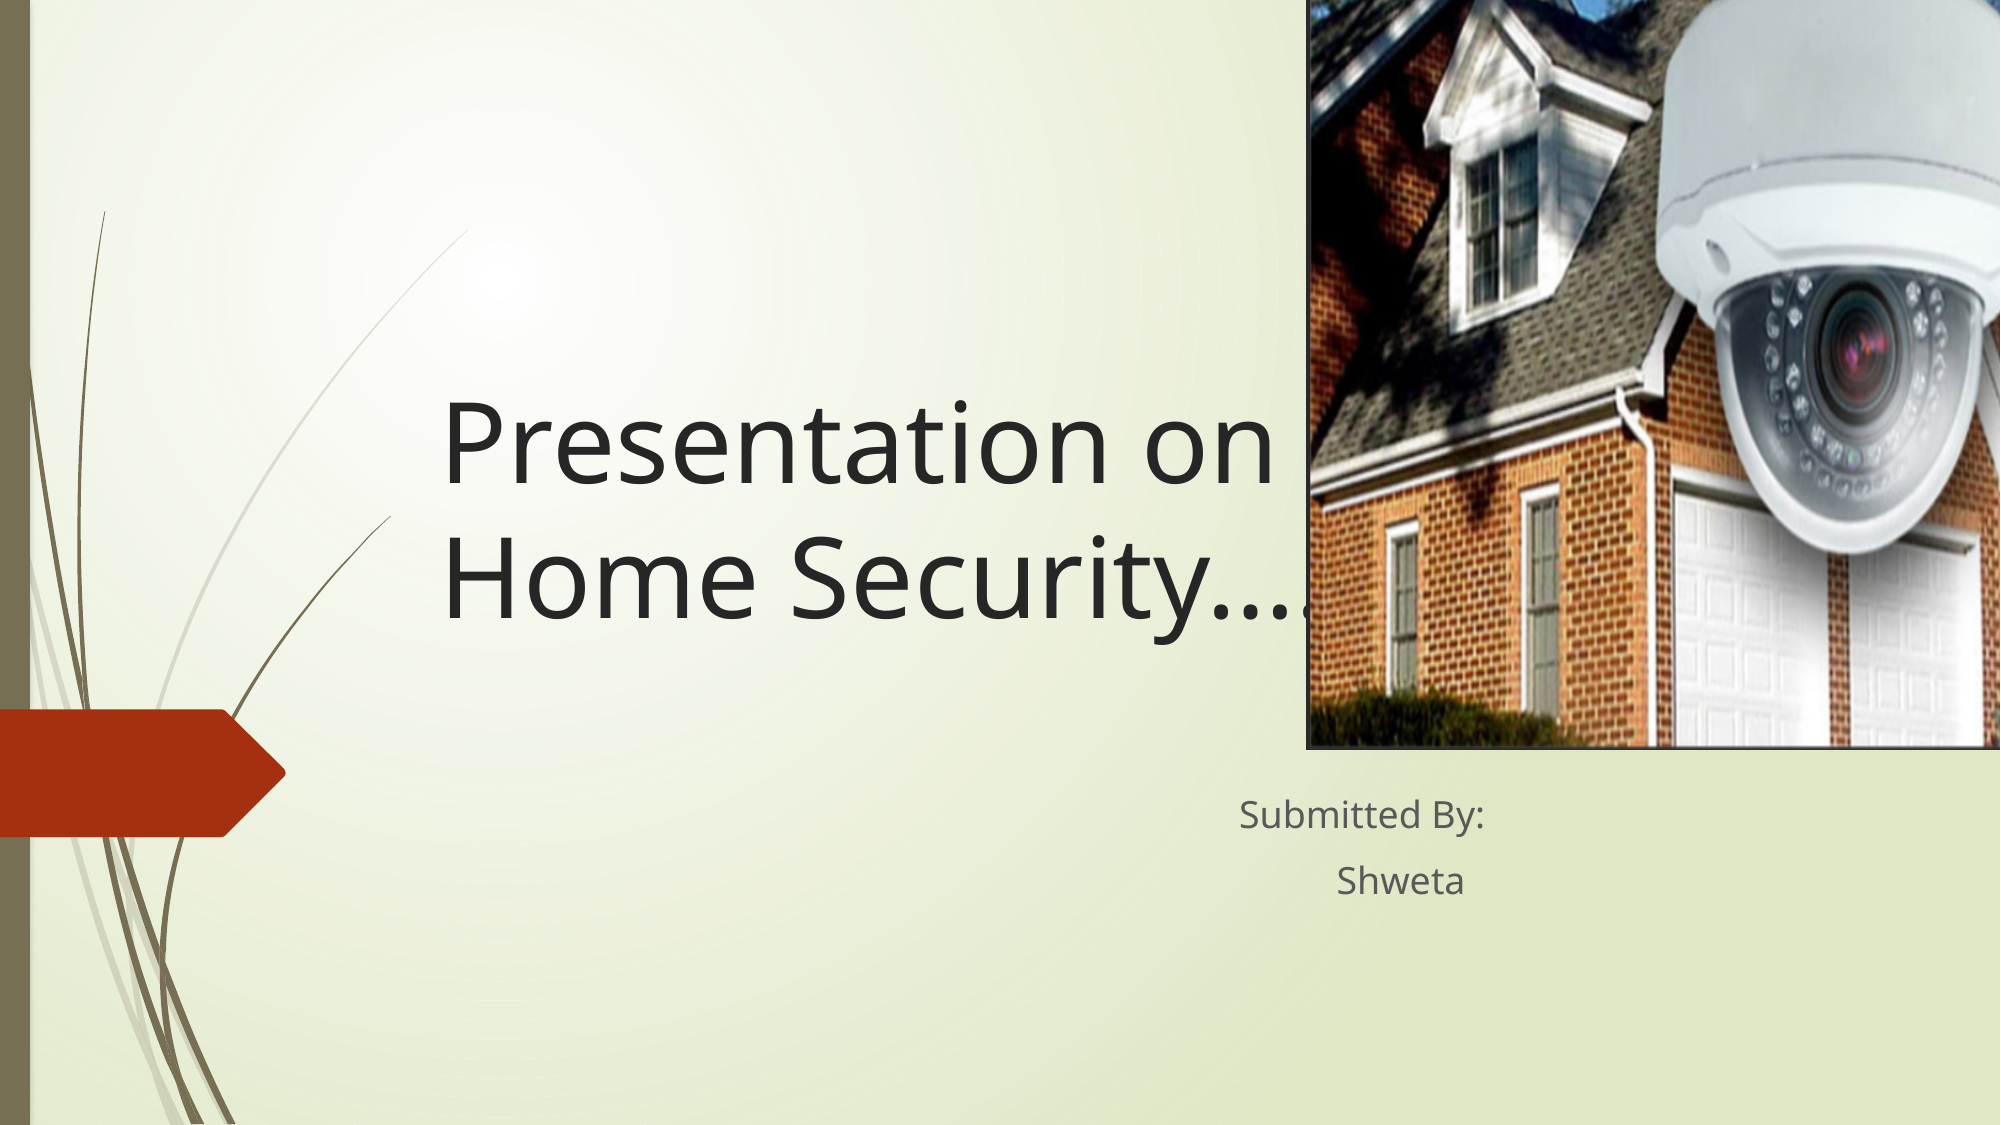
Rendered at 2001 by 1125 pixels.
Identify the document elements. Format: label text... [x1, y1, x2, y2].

subtitle Submitted By: Shweta [424, 783, 1888, 969]
title Presentation on Home Security…. [424, 53, 1888, 783]
picture [1305, 0, 2000, 751]
